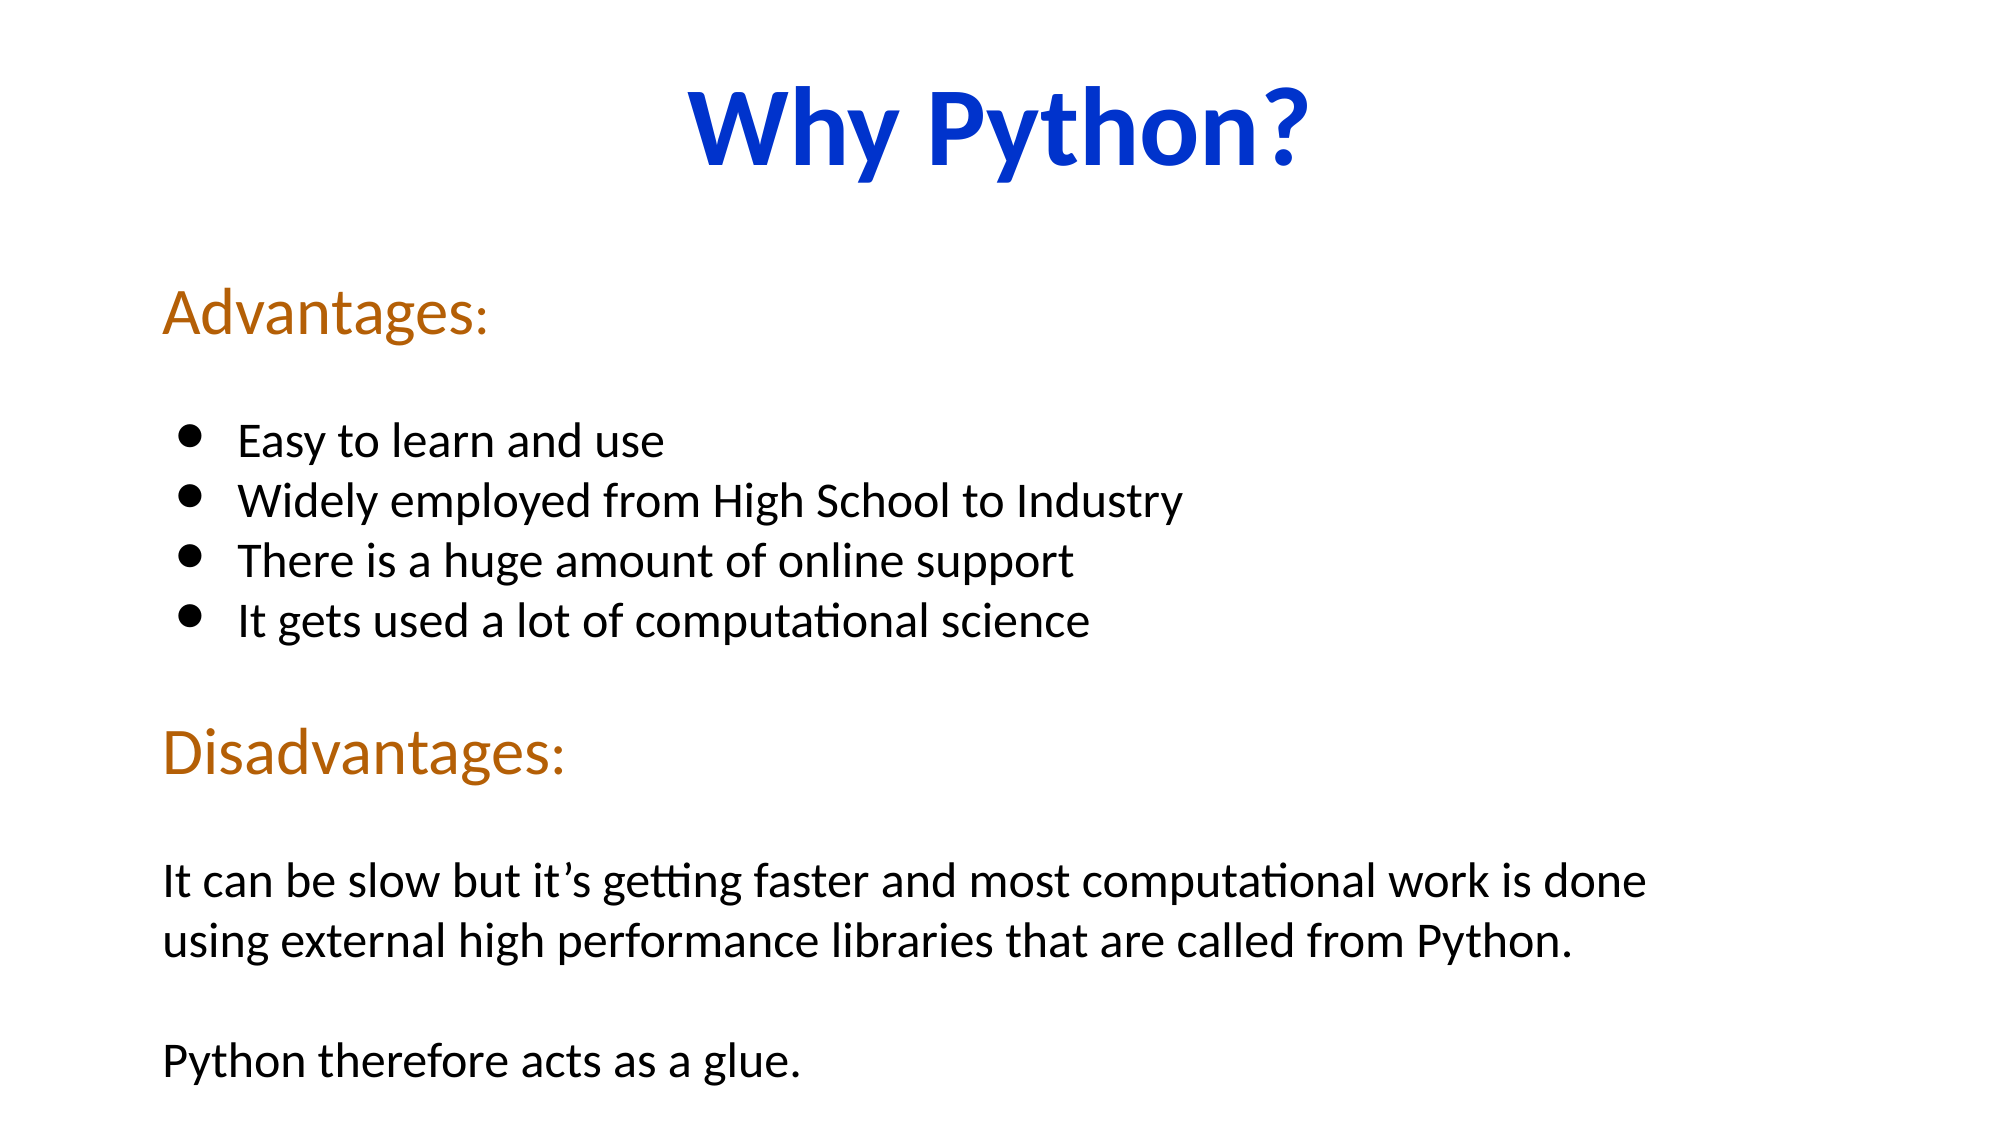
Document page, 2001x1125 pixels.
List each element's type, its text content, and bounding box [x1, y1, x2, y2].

text_box Advantages: Easy to learn and use Widely employed from High School to Industry There is a huge amount of online support It gets used a lot of computational science Disadvantages: It can be slow but it’s getting faster and most computational work is done using external high performance libraries that are called from Python. Python therefore acts as a glue. [147, 252, 1753, 1103]
title Why Python? [137, 20, 1863, 238]
